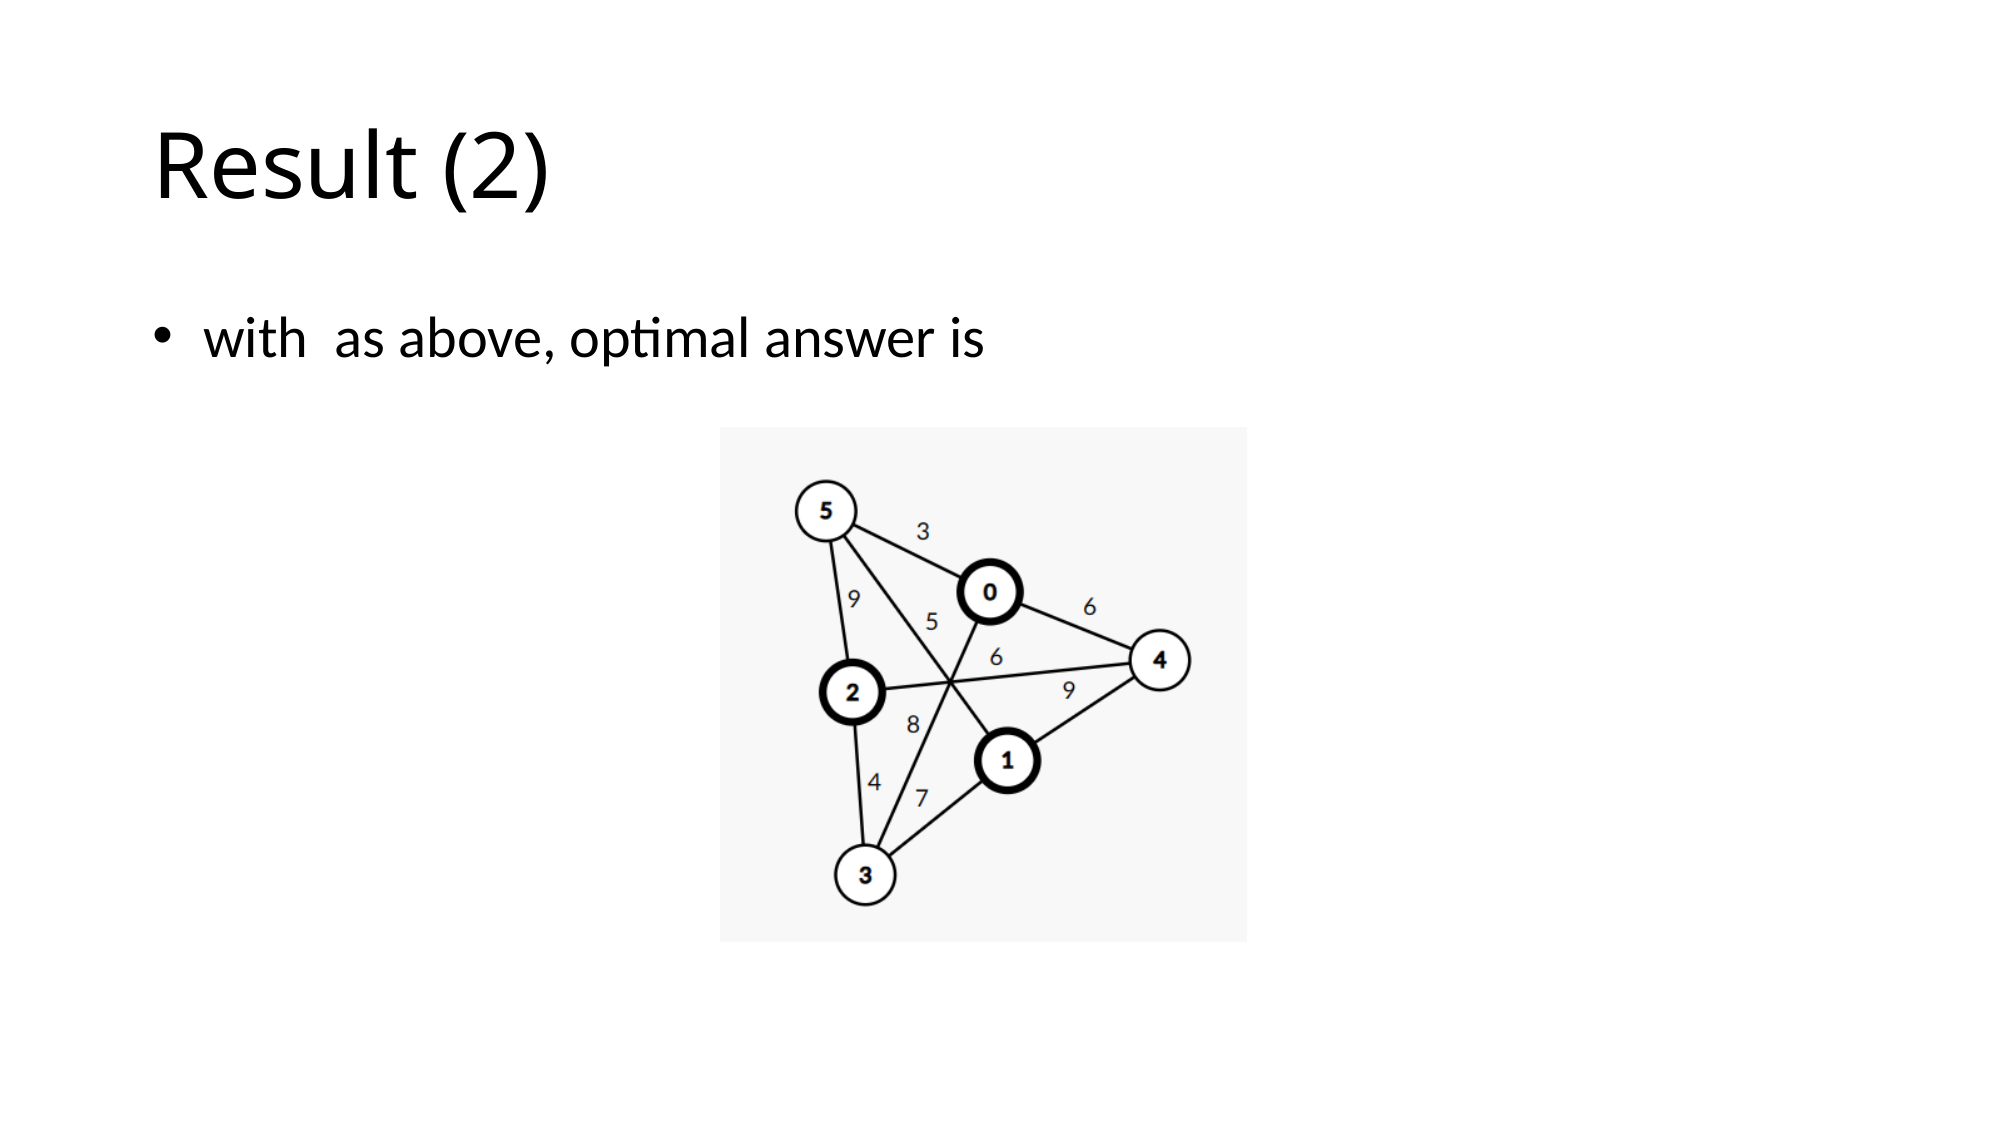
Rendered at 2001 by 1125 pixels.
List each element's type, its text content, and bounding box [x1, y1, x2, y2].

title Result (2) [137, 59, 1863, 278]
picture [720, 427, 1247, 942]
